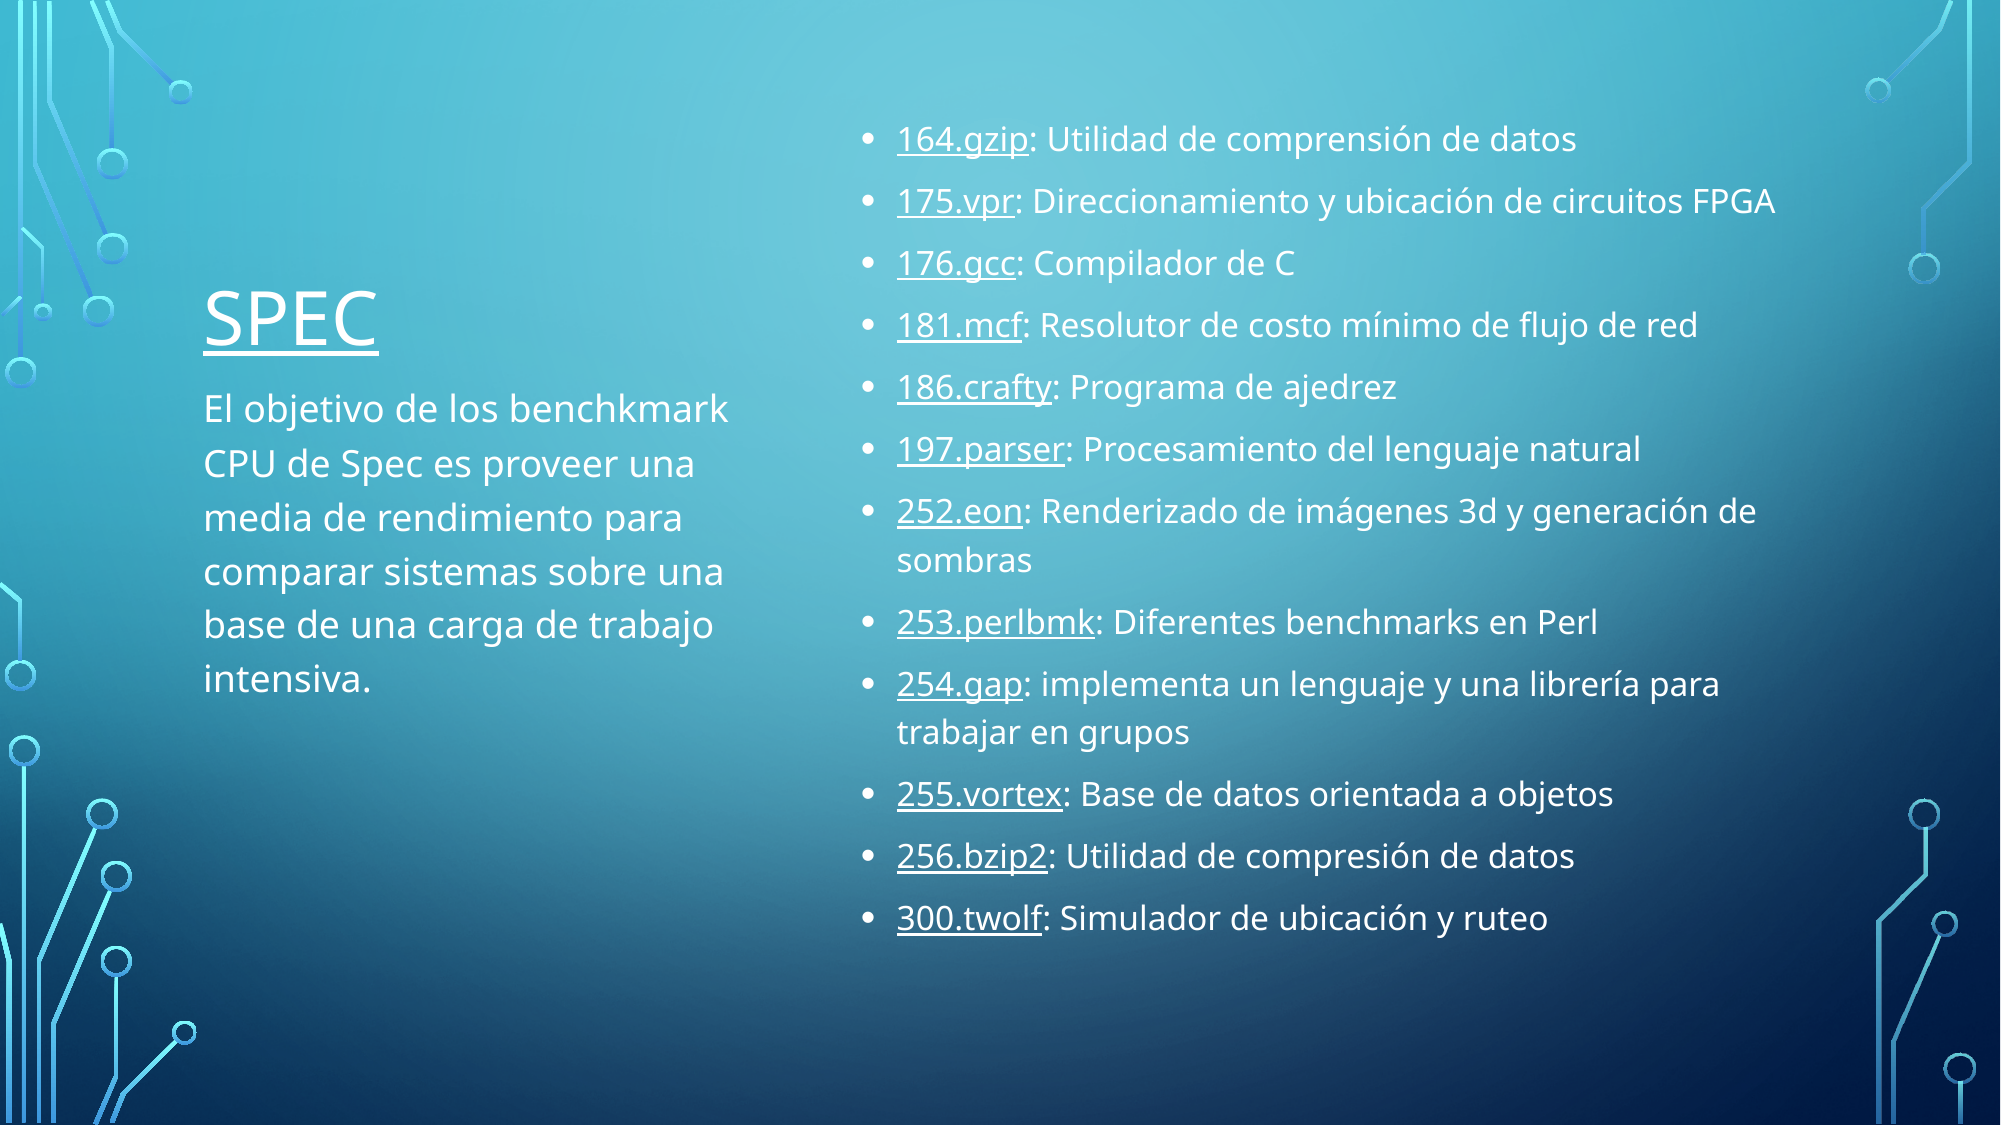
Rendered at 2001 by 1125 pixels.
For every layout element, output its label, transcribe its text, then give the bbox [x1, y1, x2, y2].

list El objetivo de los benchkmark CPU de Spec es proveer una media de rendimiento para comparar sistemas sobre una base de una carga de trabajo intensiva. [188, 369, 821, 950]
title spec [188, 99, 821, 369]
list 164.gzip: Utilidad de comprensión de datos 175.vpr: Direccionamiento y ubicación de circuitos FPGA 176.gcc: Compilador de C 181.mcf: Resolutor de costo mínimo de flujo de red 186.crafty: Programa de ajedrez 197.parser: Procesamiento del lenguaje natural 252.eon: Renderizado de imágenes 3d y generación de sombras 253.perlbmk: Diferentes benchmarks en Perl 254.gap: implementa un lenguaje y una librería para trabajar en grupos 255.vortex: Base de datos orientada a objetos 256.bzip2: Utilidad de compresión de datos 300.twolf: Simulador de ubicación y ruteo [845, 97, 1813, 950]
